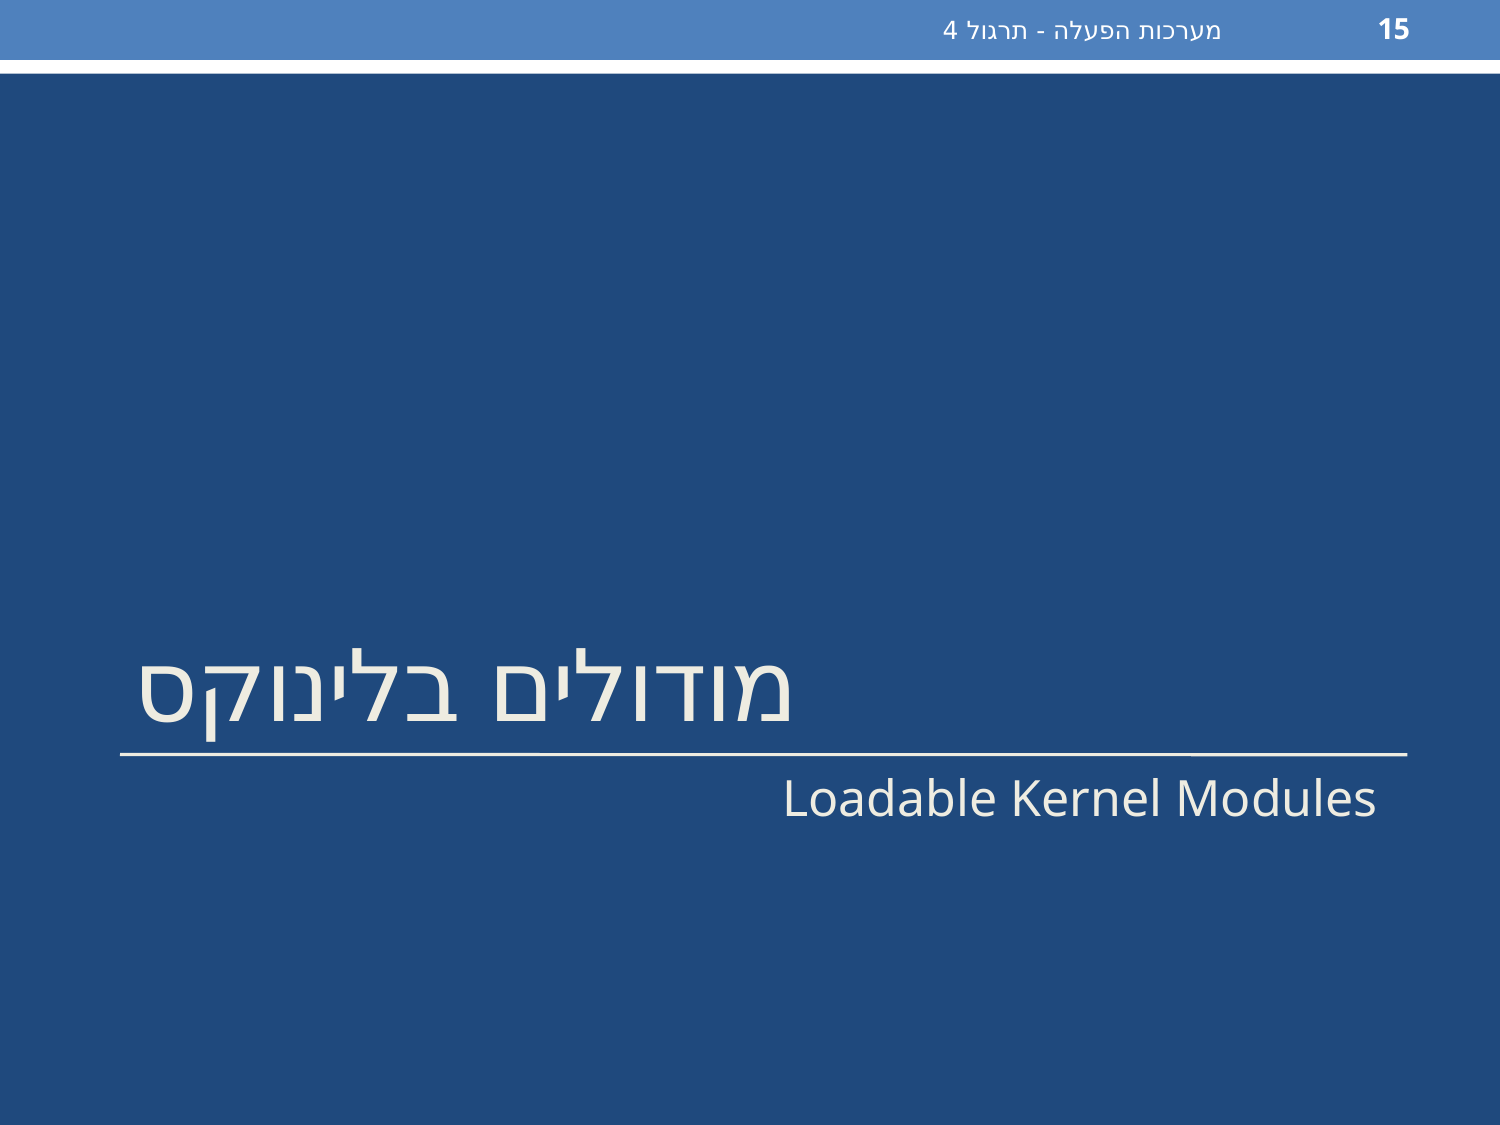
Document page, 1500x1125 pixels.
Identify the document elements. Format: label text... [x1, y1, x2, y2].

list Loadable Kernel Modules [118, 758, 1394, 1006]
slide_number 15 [1250, 3, 1425, 57]
footer מערכות הפעלה - תרגול 4 [562, 3, 1238, 57]
title מודולים בלינוקס [118, 387, 1394, 749]
